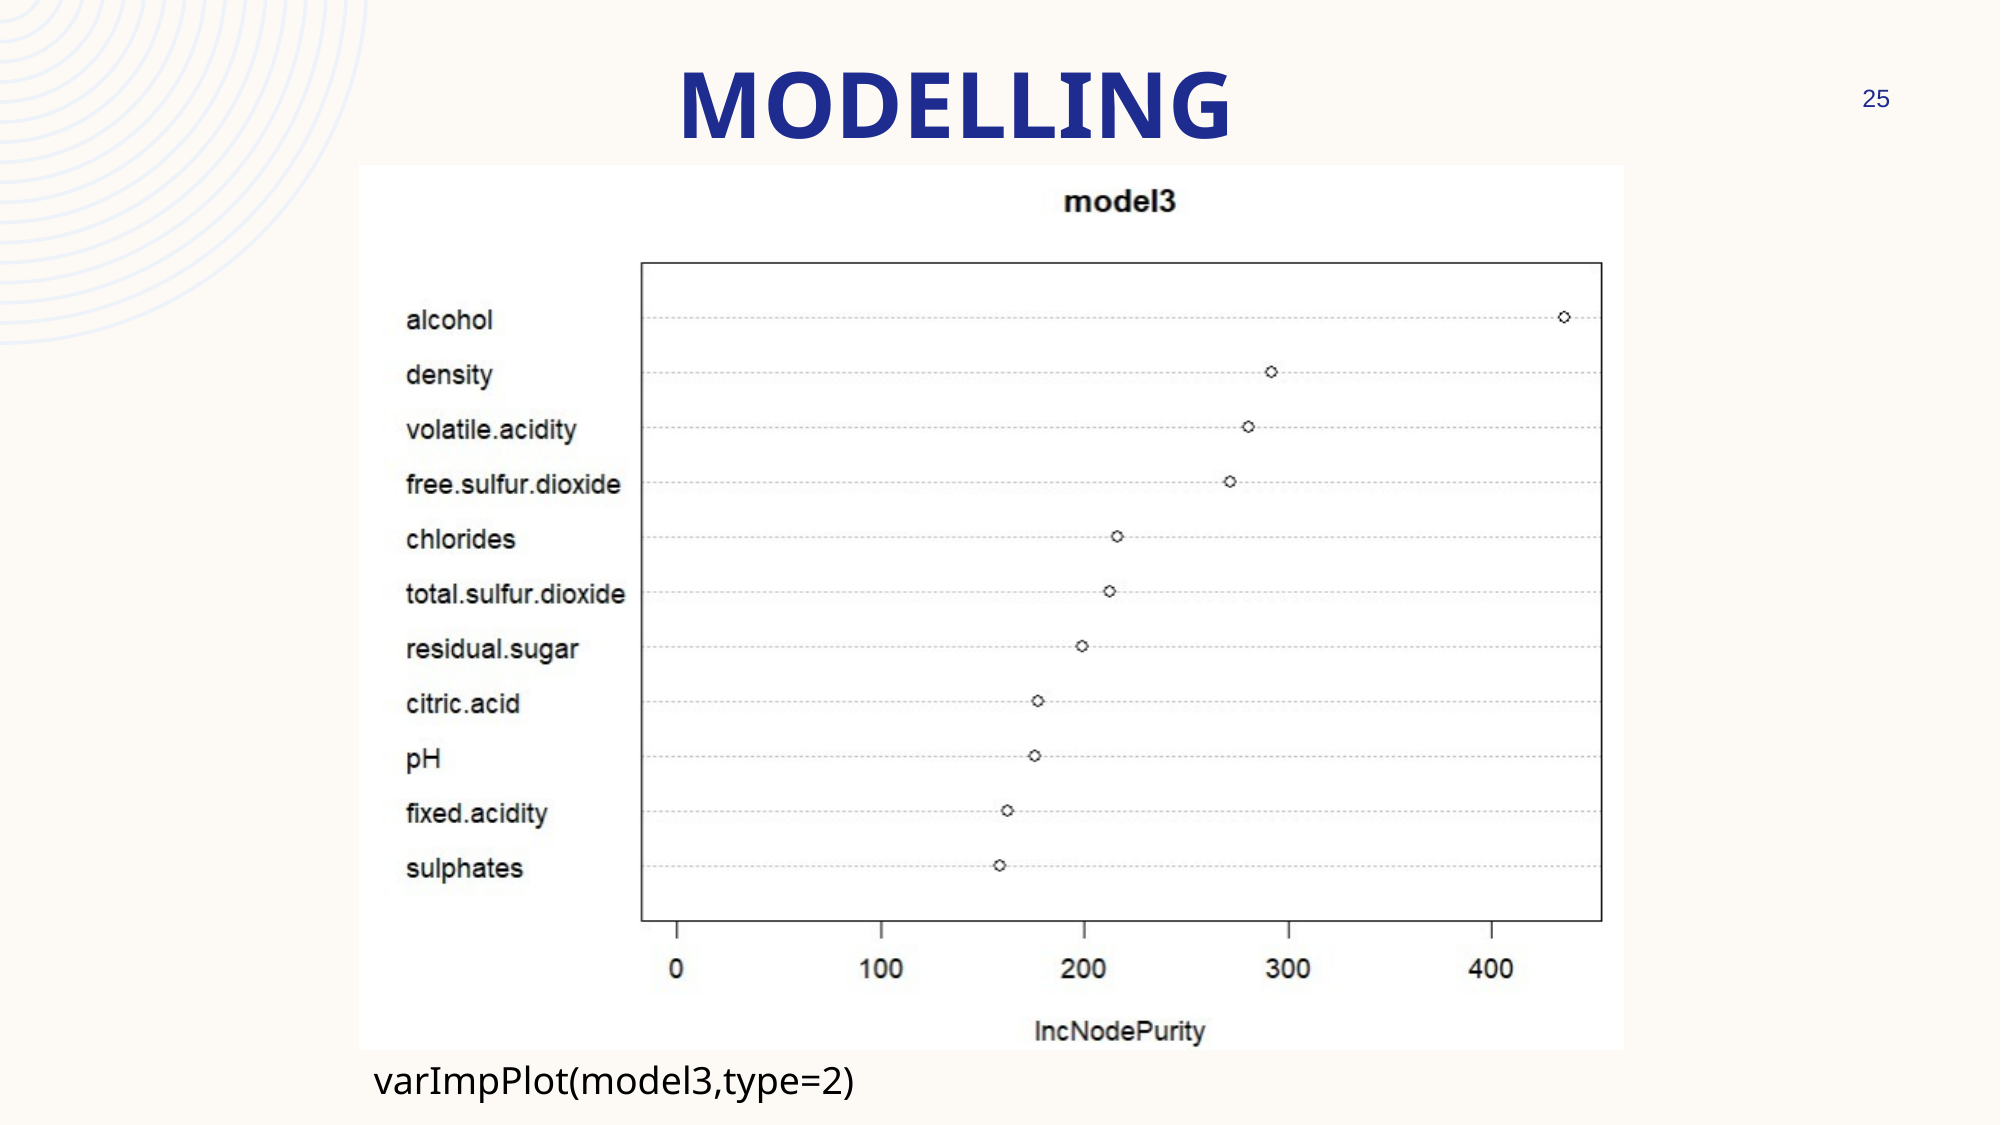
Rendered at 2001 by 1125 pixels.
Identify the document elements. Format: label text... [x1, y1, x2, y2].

title modelling [101, 39, 1852, 166]
picture [359, 165, 1624, 1050]
text_box varImpPlot(model3,type=2) [359, 1050, 1360, 1110]
slide_number 25 [1795, 75, 1958, 120]
